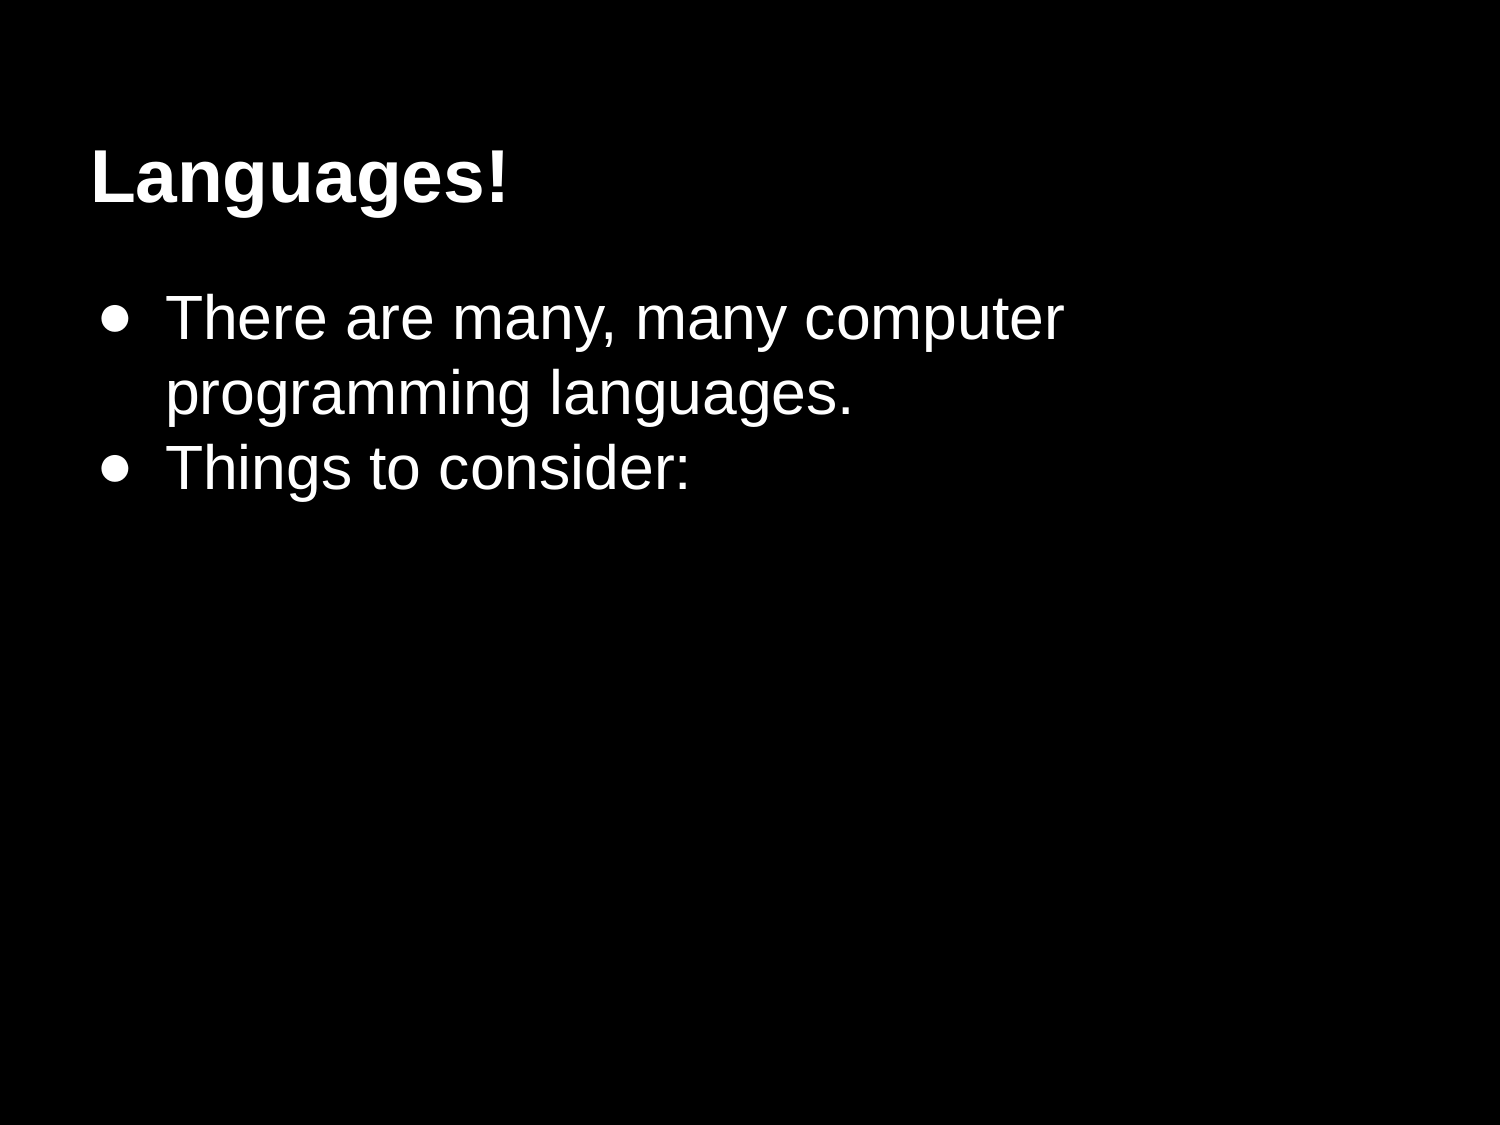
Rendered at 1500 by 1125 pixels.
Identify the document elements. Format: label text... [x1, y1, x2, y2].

list There are many, many computer programming languages. Things to consider: [75, 262, 1425, 1078]
title Languages! [75, 45, 1425, 233]
